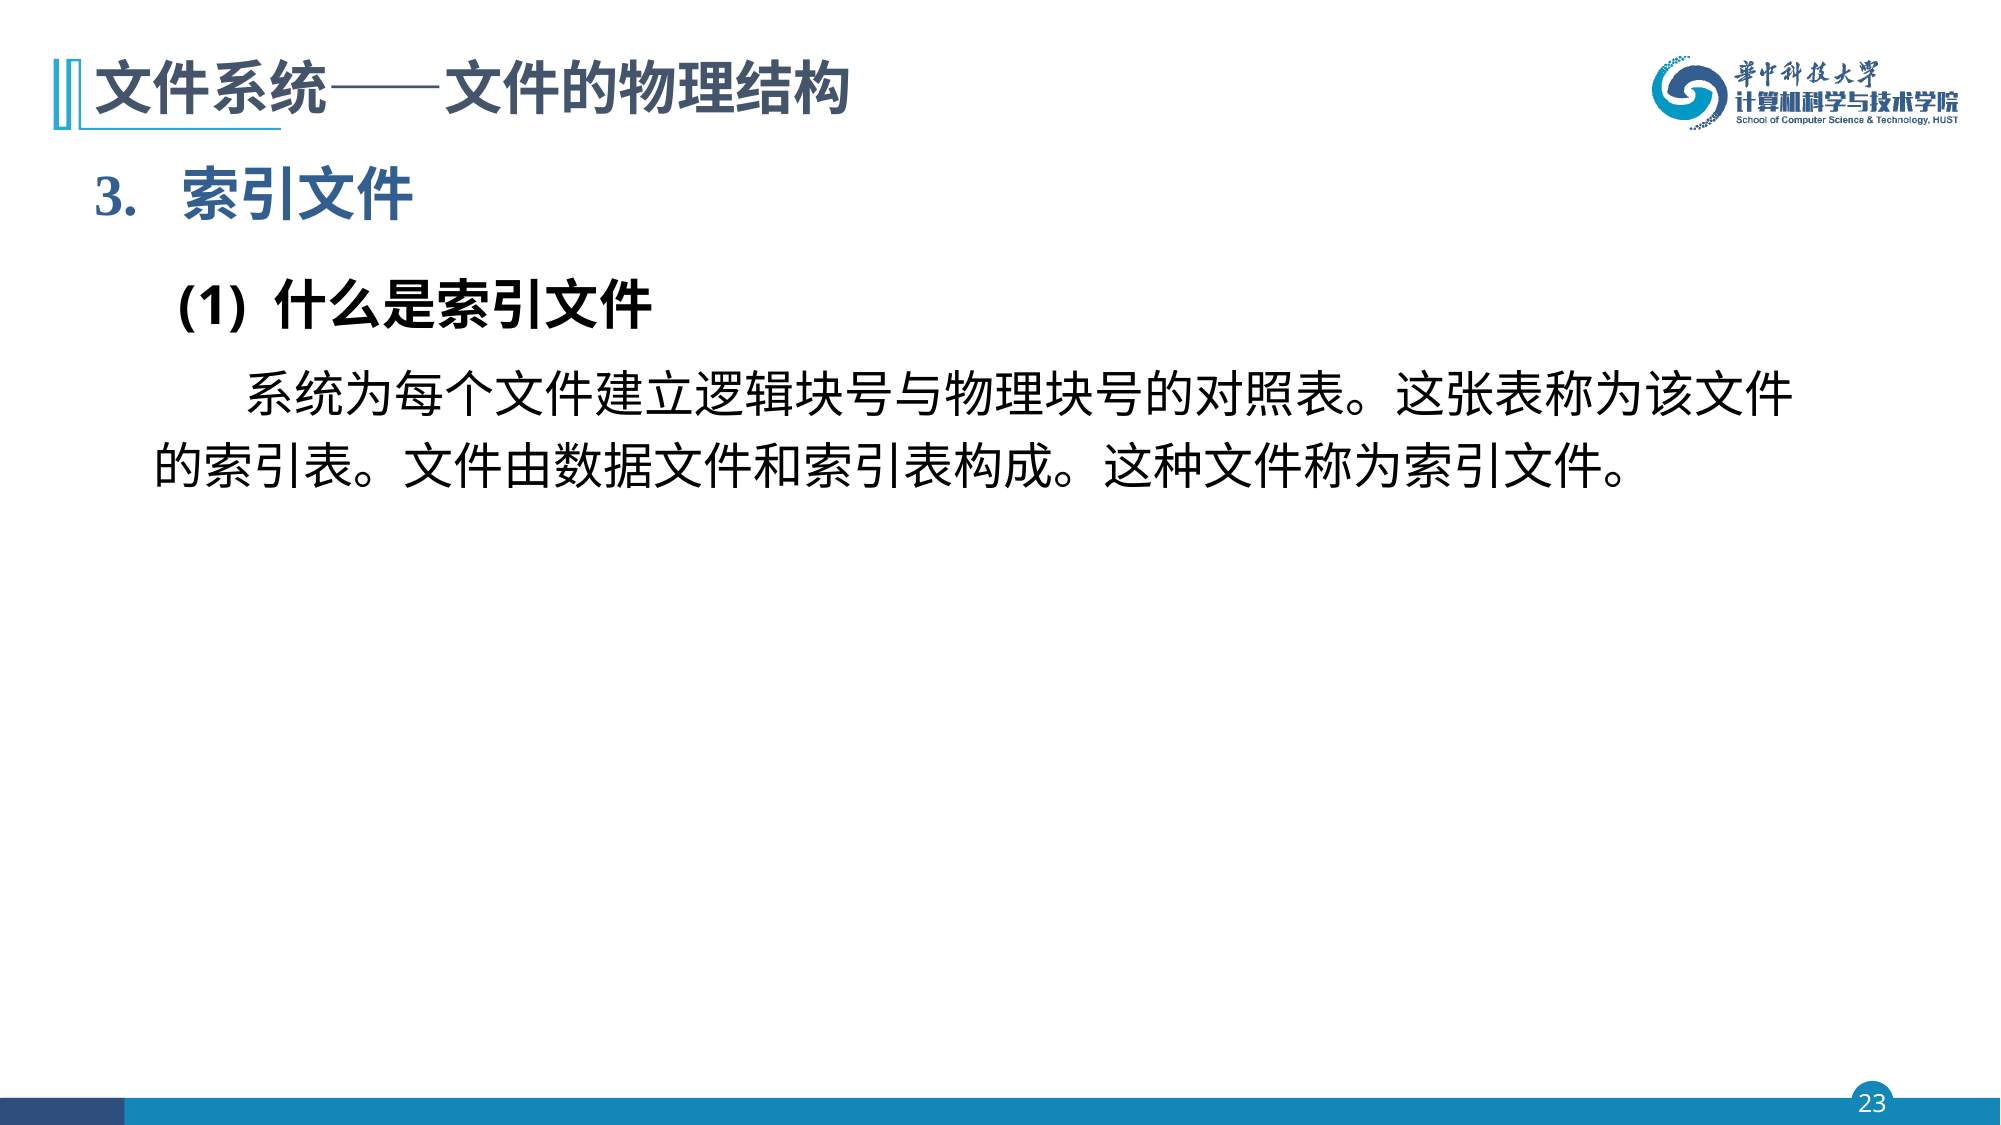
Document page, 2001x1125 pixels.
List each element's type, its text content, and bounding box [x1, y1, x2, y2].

picture [1653, 56, 1958, 130]
title 文件系统——文件的物理结构 [80, 51, 1653, 136]
text_box 3. 索引文件 (1) 什么是索引文件 系统为每个文件建立逻辑块号与物理块号的对照表。这张表称为该文件的索引表。文件由数据文件和索引表构成。这种文件称为索引文件。 [80, 136, 1819, 503]
picture [1653, 56, 1678, 79]
